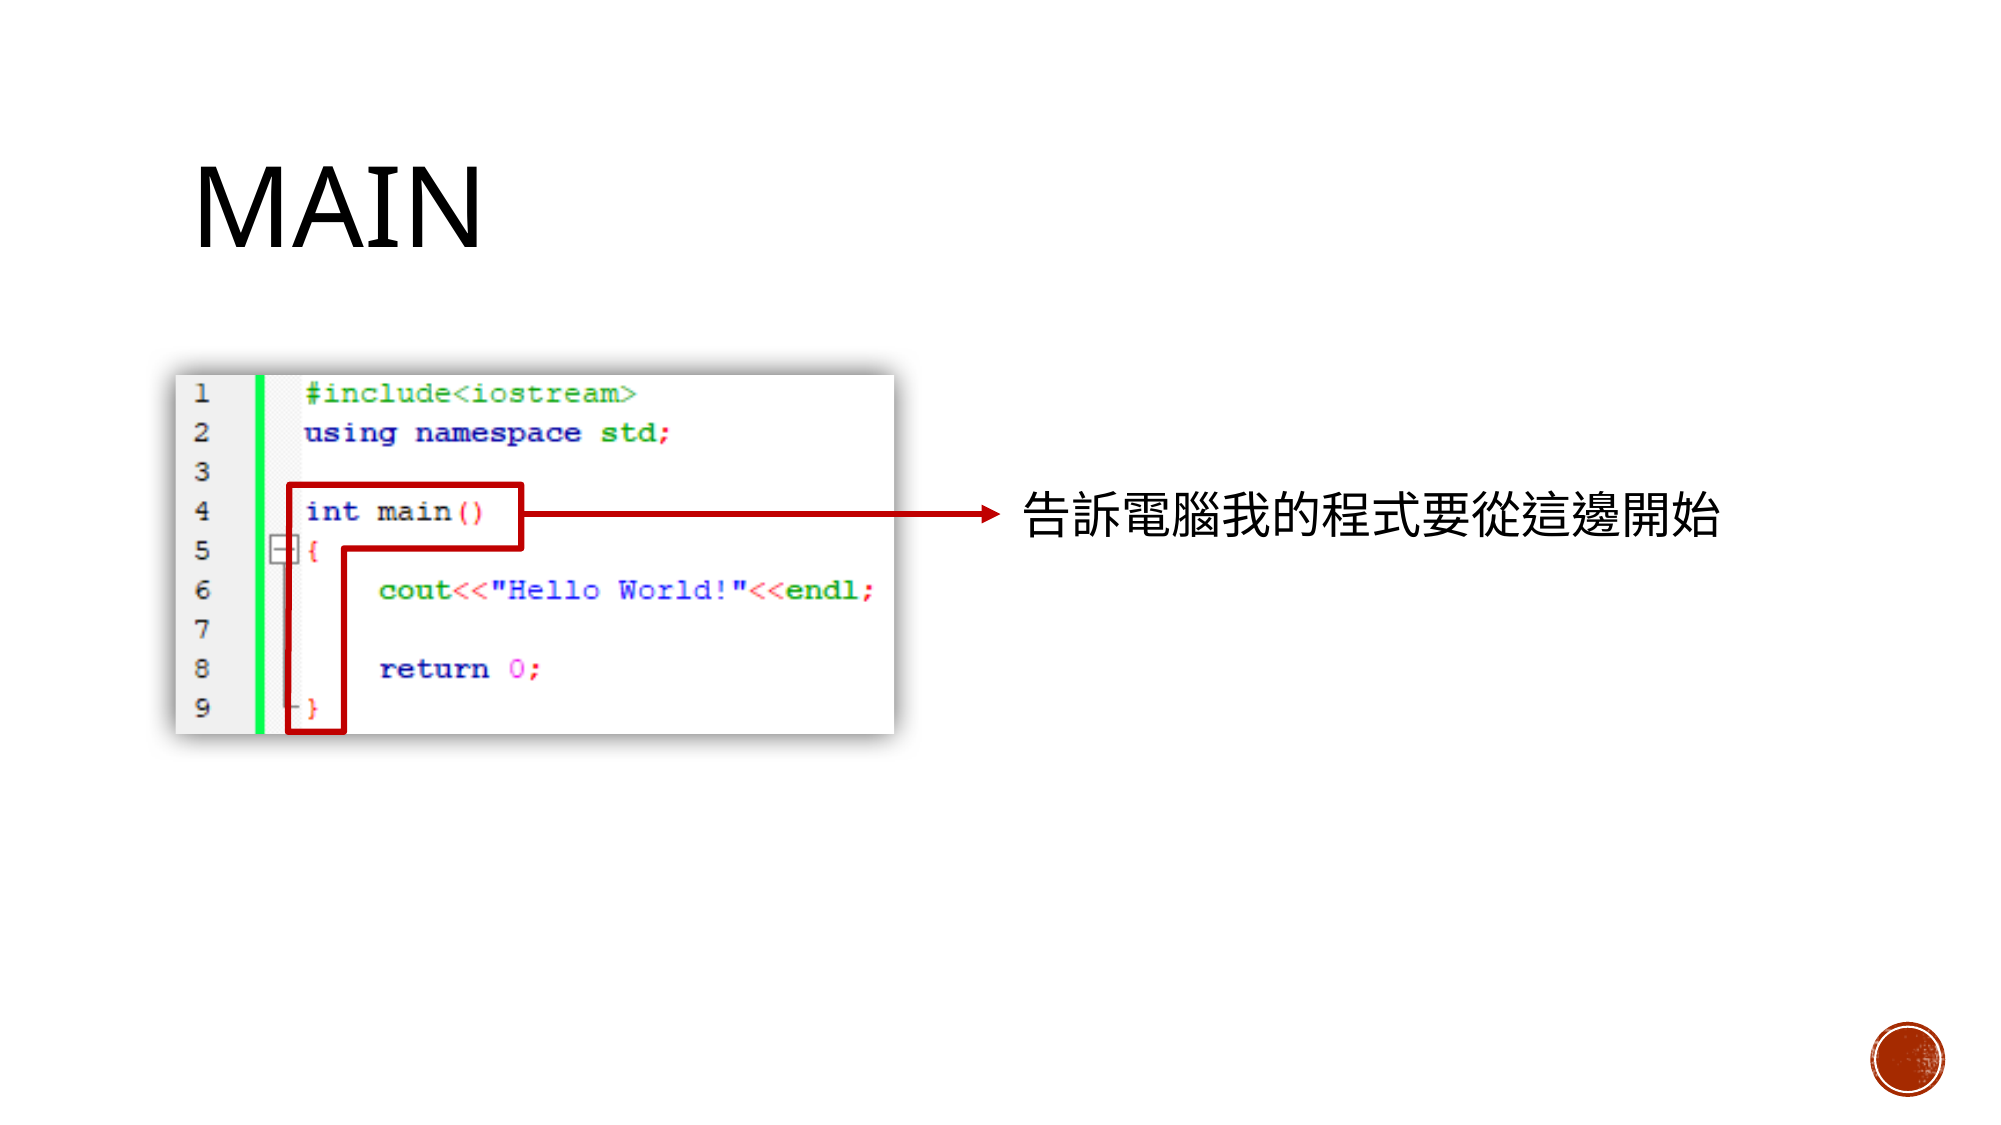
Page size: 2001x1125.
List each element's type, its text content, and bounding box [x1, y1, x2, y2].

text_box 告訴電腦我的程式要從這邊開始 [1006, 476, 1752, 551]
title main [175, 79, 1826, 344]
picture [175, 375, 895, 734]
